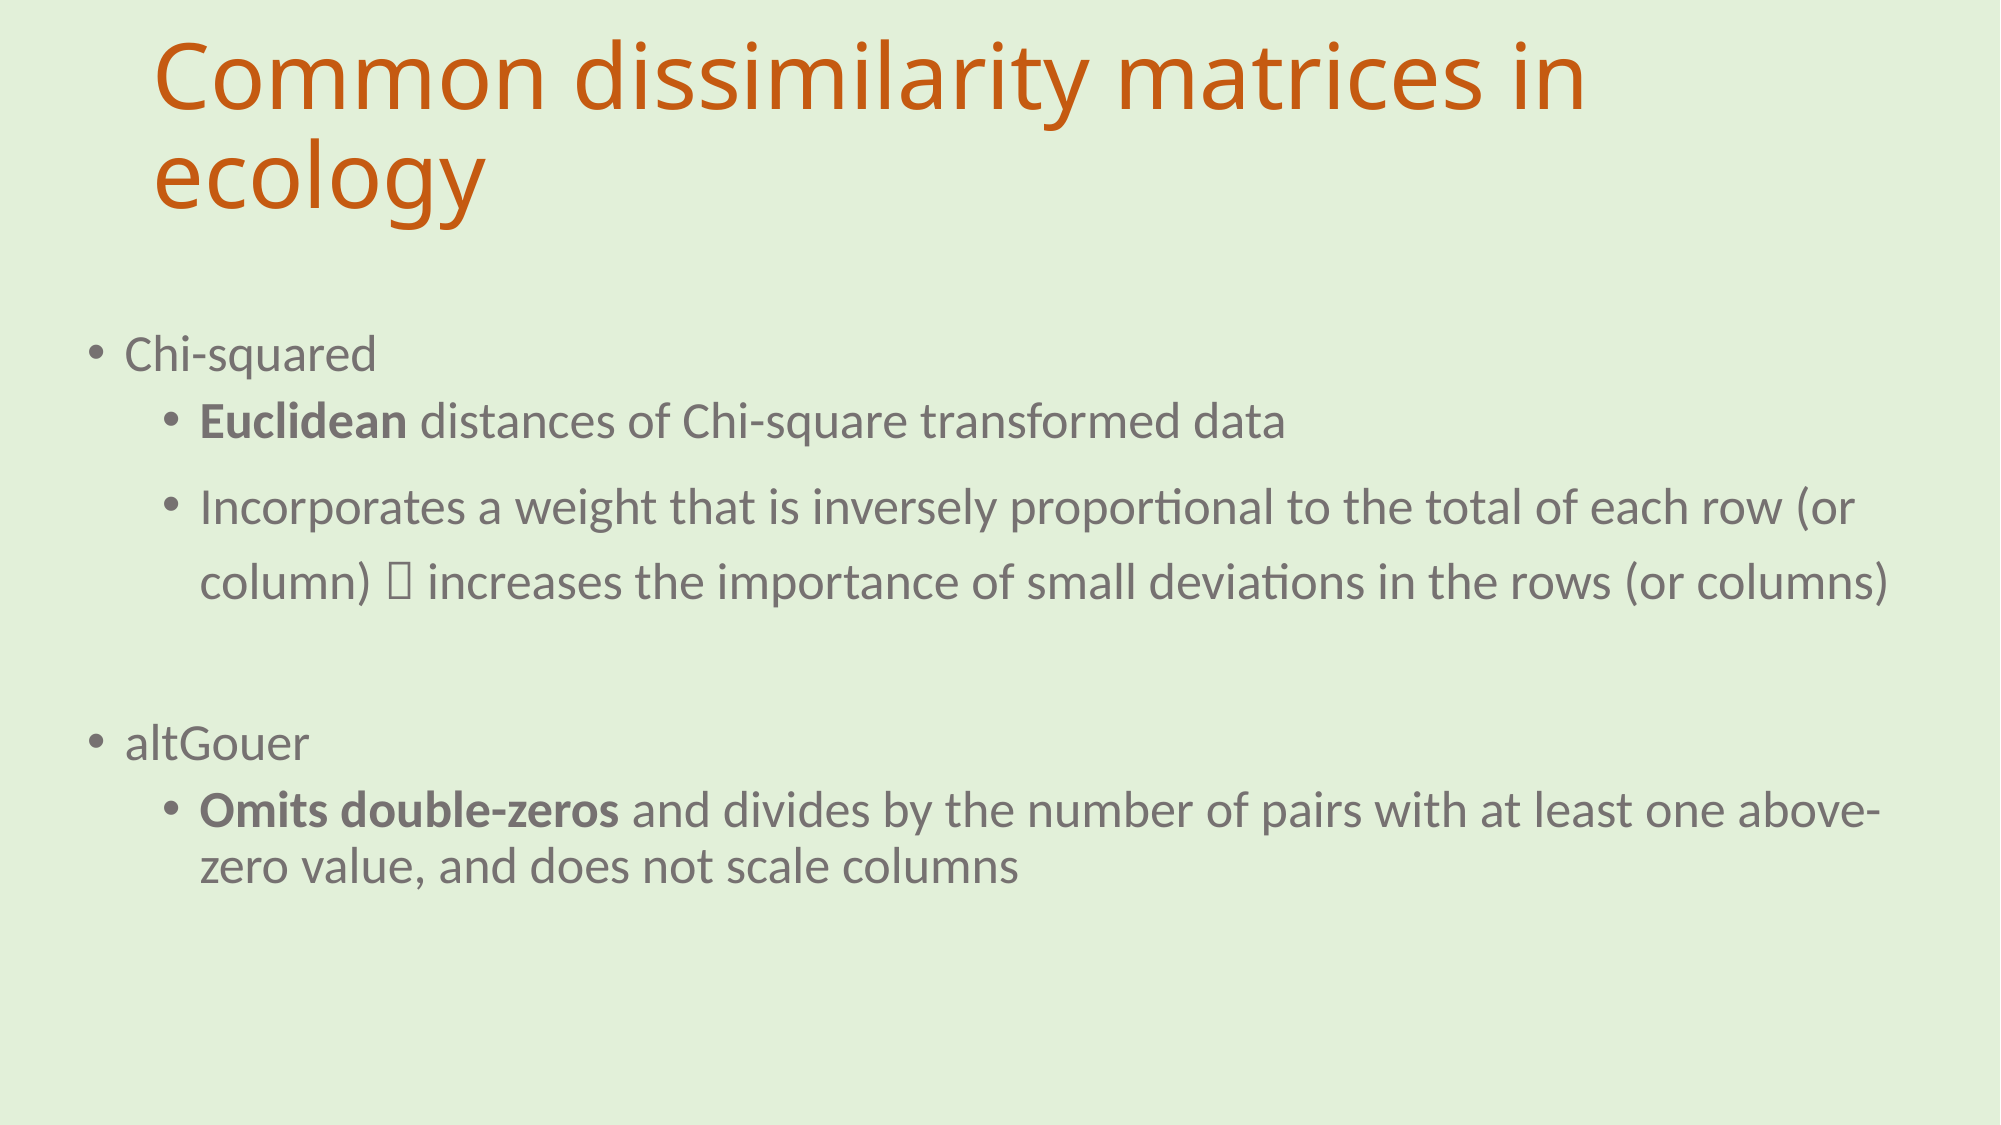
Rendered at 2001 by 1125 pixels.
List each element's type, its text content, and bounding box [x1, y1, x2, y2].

title Common dissimilarity matrices in ecology [137, 20, 1863, 238]
list Chi-squared Euclidean distances of Chi-square transformed data Incorporates a weight that is inversely proportional to the total of each row (or column)  increases the importance of small deviations in the rows (or columns) altGouer Omits double-zeros and divides by the number of pairs with at least one above-zero value, and does not scale columns [72, 319, 1928, 1125]
